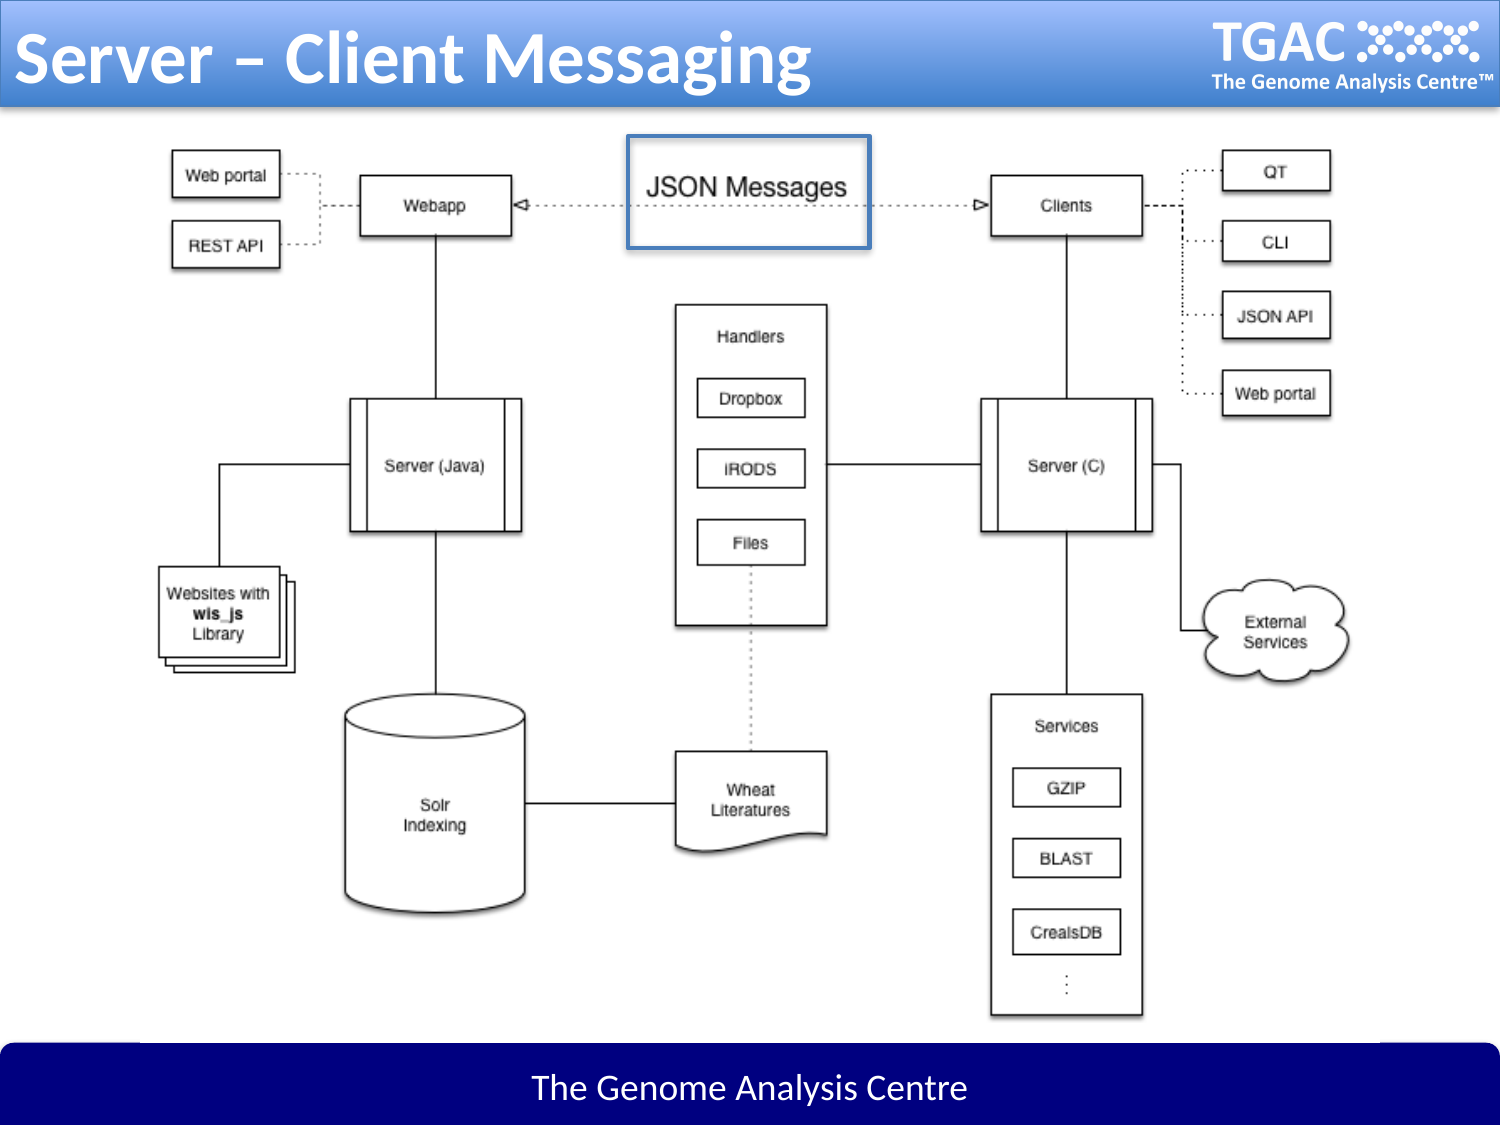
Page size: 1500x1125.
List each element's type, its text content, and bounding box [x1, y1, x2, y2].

text_box Server – Client Messaging [0, 0, 1500, 107]
picture [1205, 15, 1500, 95]
text_box The Genome Analysis Centre [0, 1041, 1500, 1125]
picture [140, 128, 1380, 1043]
